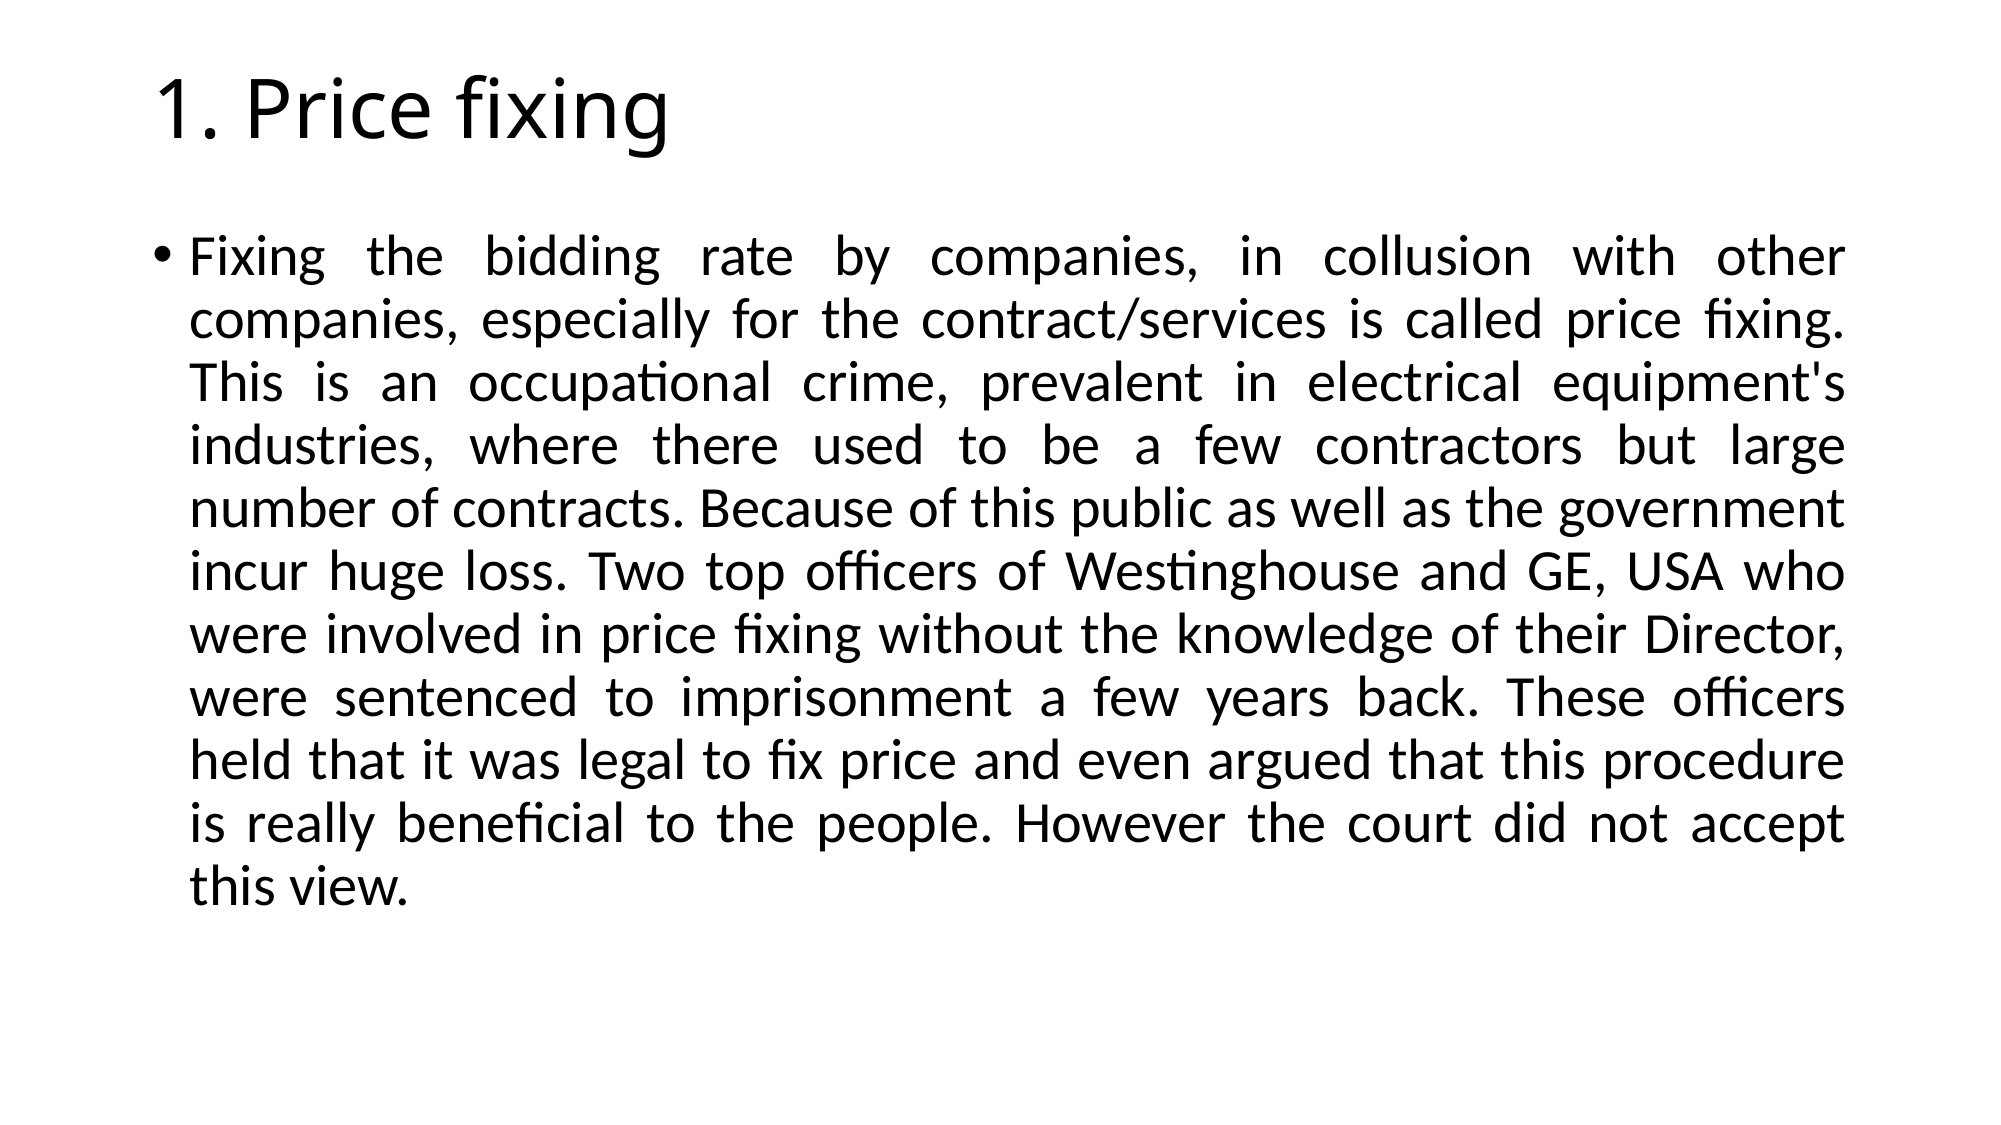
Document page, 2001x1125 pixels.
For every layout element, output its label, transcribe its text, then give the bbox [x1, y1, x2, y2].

list Fixing the bidding rate by companies, in collusion with other companies, especially for the contract/services is called price fixing. This is an occupational crime, prevalent in electrical equipment's industries, where there used to be a few contractors but large number of contracts. Because of this public as well as the government incur huge loss. Two top officers of Westinghouse and GE, USA who were involved in price fixing without the knowledge of their Director, were sentenced to imprisonment a few years back. These officers held that it was legal to fix price and even argued that this procedure is really beneficial to the people. However the court did not accept this view. [137, 217, 1863, 1014]
title 1. Price fixing [137, 59, 1863, 164]
